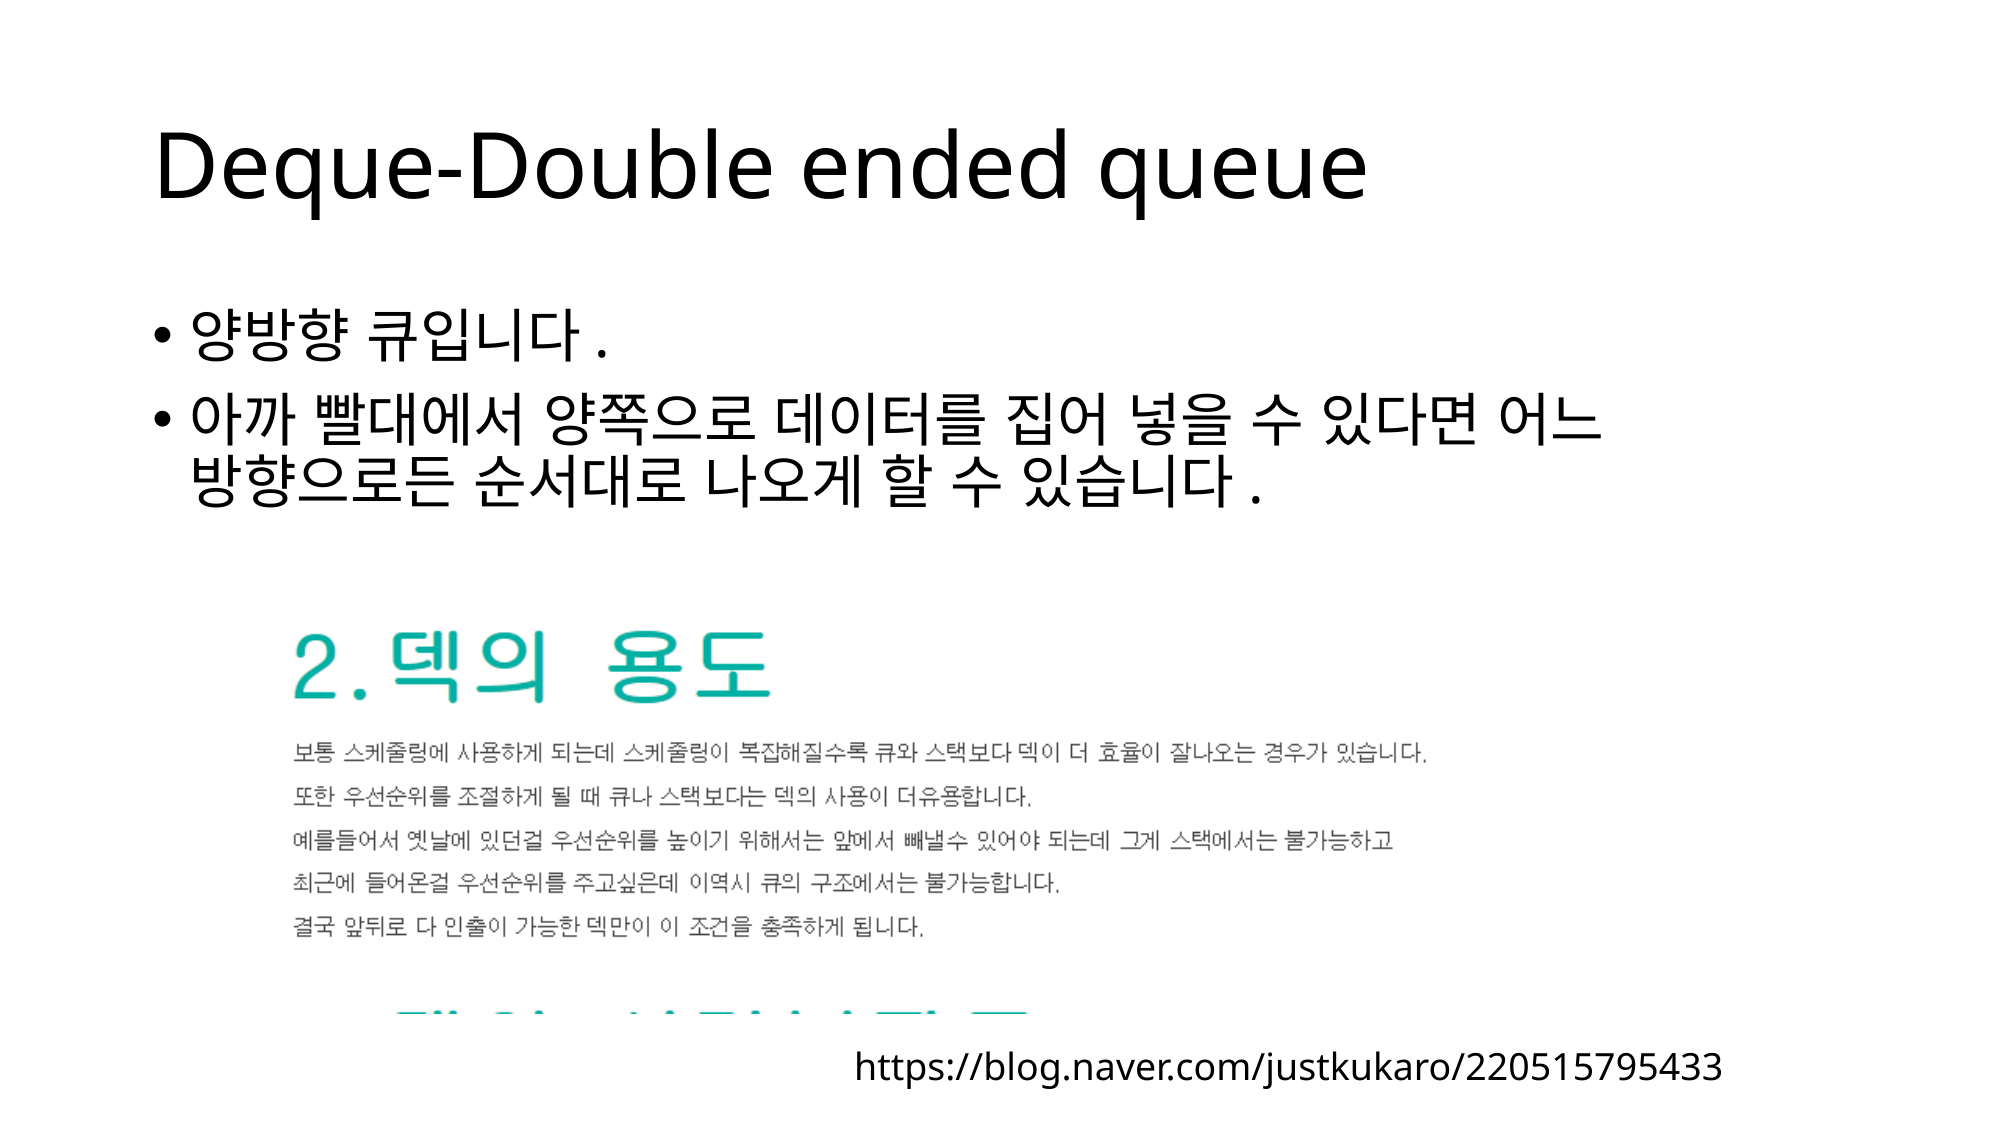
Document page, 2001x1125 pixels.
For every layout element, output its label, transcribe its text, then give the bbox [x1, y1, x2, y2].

title Deque-Double ended queue [137, 59, 1863, 278]
list 양방향 큐입니다. 아까 빨대에서 양쪽으로 데이터를 집어 넣을 수 있다면 어느 방향으로든 순서대로 나오게 할 수 있습니다. [137, 299, 1863, 1014]
text_box https://blog.naver.com/justkukaro/220515795433 [839, 1035, 1739, 1096]
picture [274, 592, 1582, 1014]
